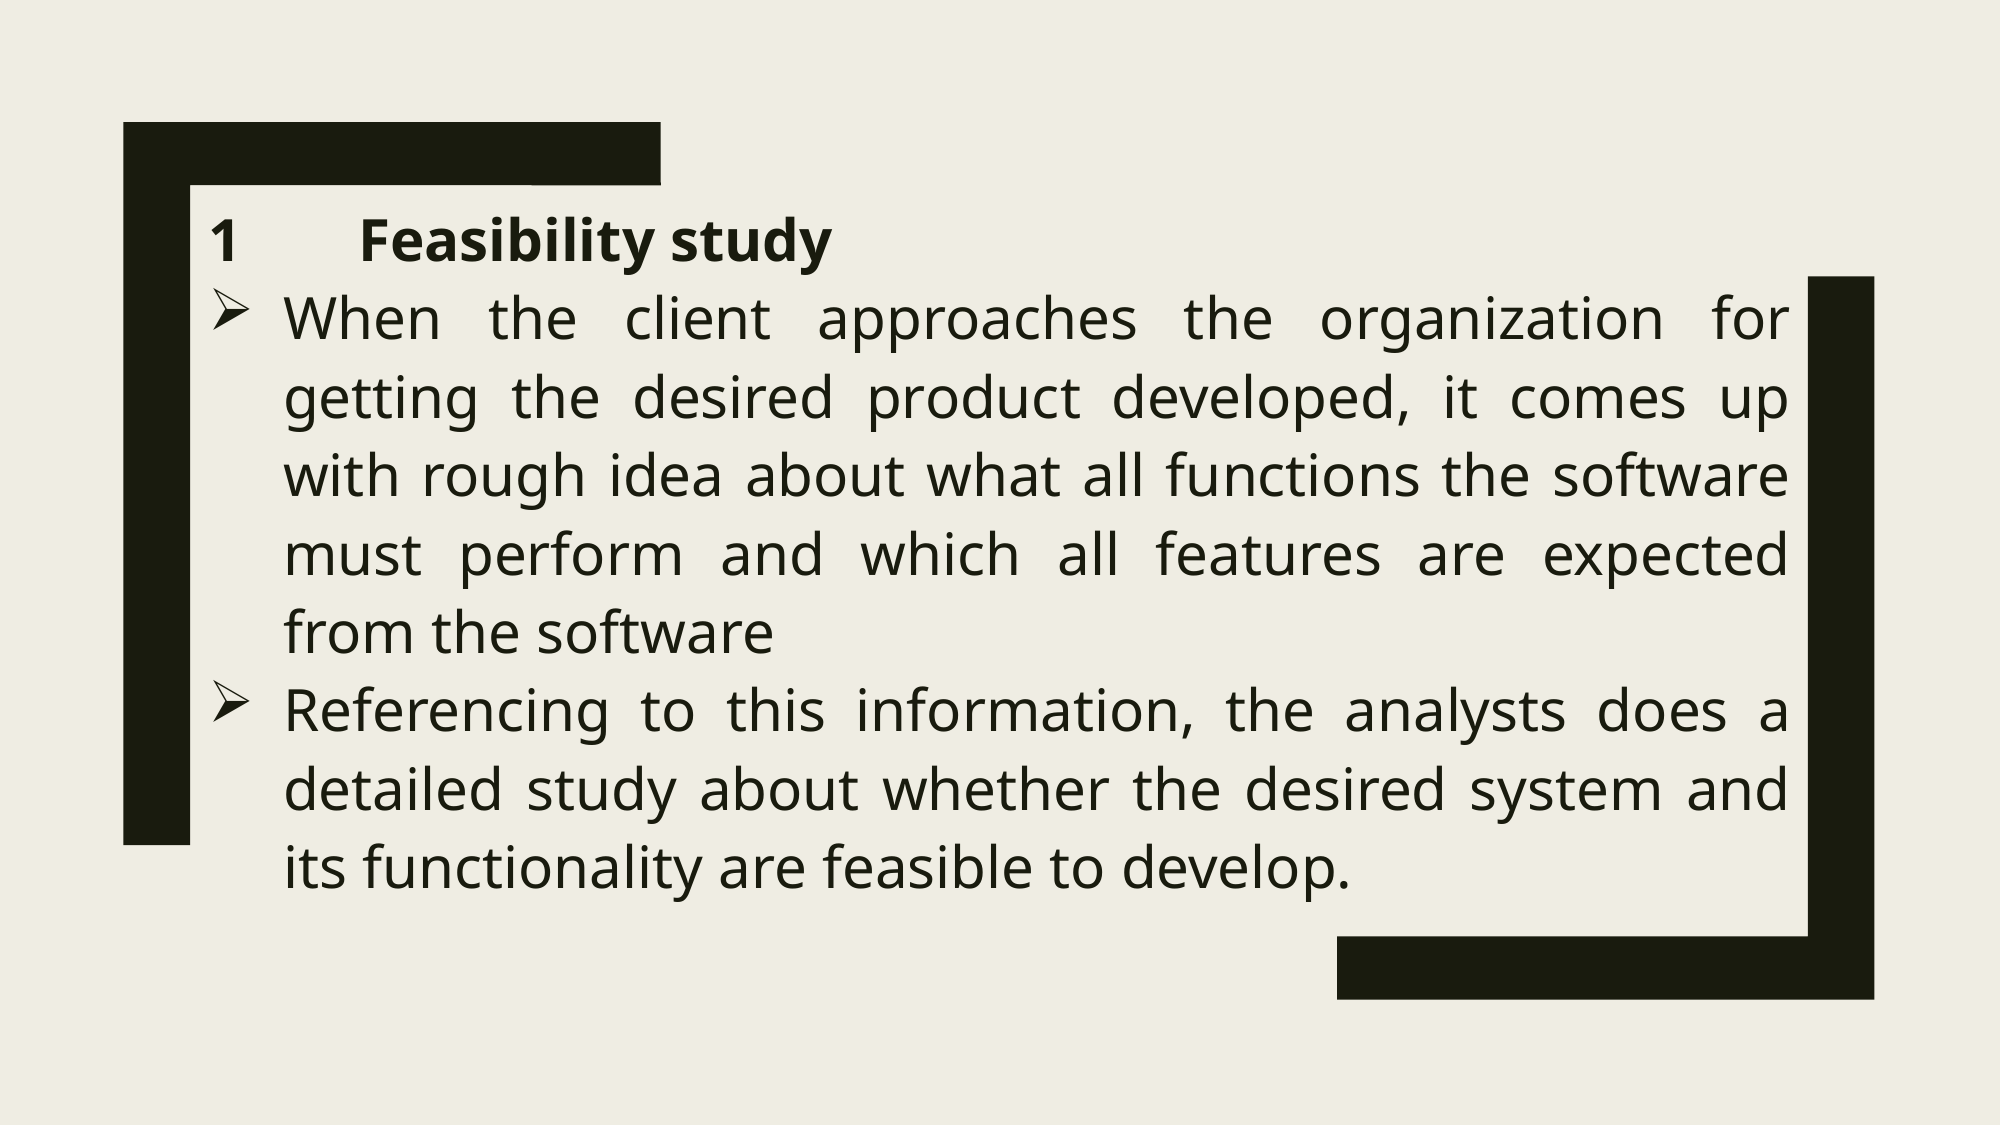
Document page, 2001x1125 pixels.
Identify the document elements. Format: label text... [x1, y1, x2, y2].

subtitle 1 Feasibility study When the client approaches the organization for getting the desired product developed, it comes up with rough idea about what all functions the software must perform and which all features are expected from the software Referencing to this information, the analysts does a detailed study about whether the desired system and its functionality are feasible to develop. [193, 187, 1806, 934]
